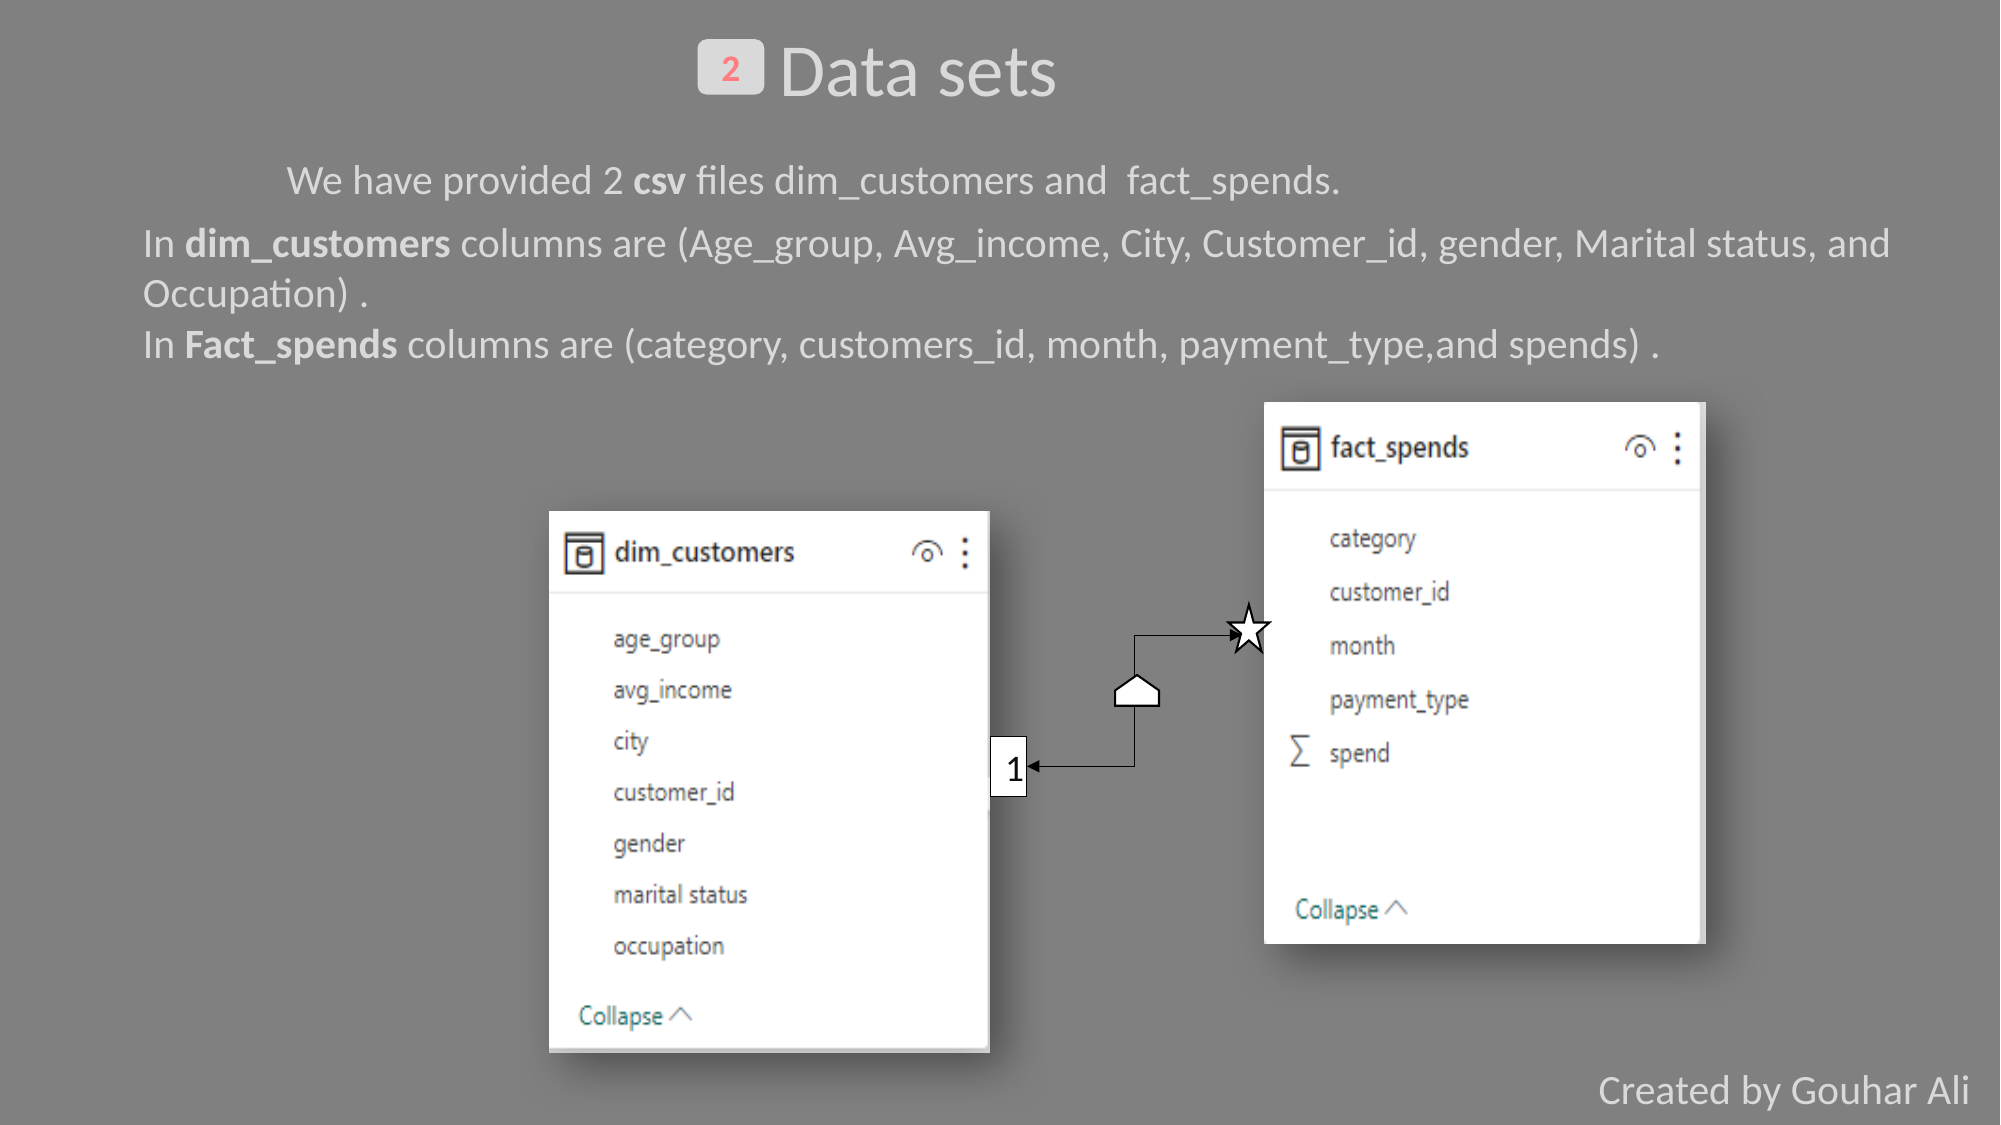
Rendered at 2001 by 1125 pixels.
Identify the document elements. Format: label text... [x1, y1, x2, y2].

picture [1264, 402, 1706, 945]
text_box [1026, 635, 1243, 767]
picture [549, 511, 990, 1053]
text_box Data sets [764, 13, 1750, 119]
text_box Created by Gouhar Ali [1583, 1055, 2000, 1120]
text_box 1 [990, 736, 1027, 797]
text_box 2 [696, 38, 766, 96]
text_box In dim_customers columns are (Age_group, Avg_income, City, Customer_id, gender, Marital status, and Occupation) . [128, 208, 1930, 323]
text_box [1225, 600, 1264, 655]
text_box In Fact_spends columns are (category, customers_id, month, payment_type,and spends) . [128, 309, 1760, 375]
text_box We have provided 2 csv files dim_customers and fact_spends. [271, 145, 1957, 211]
